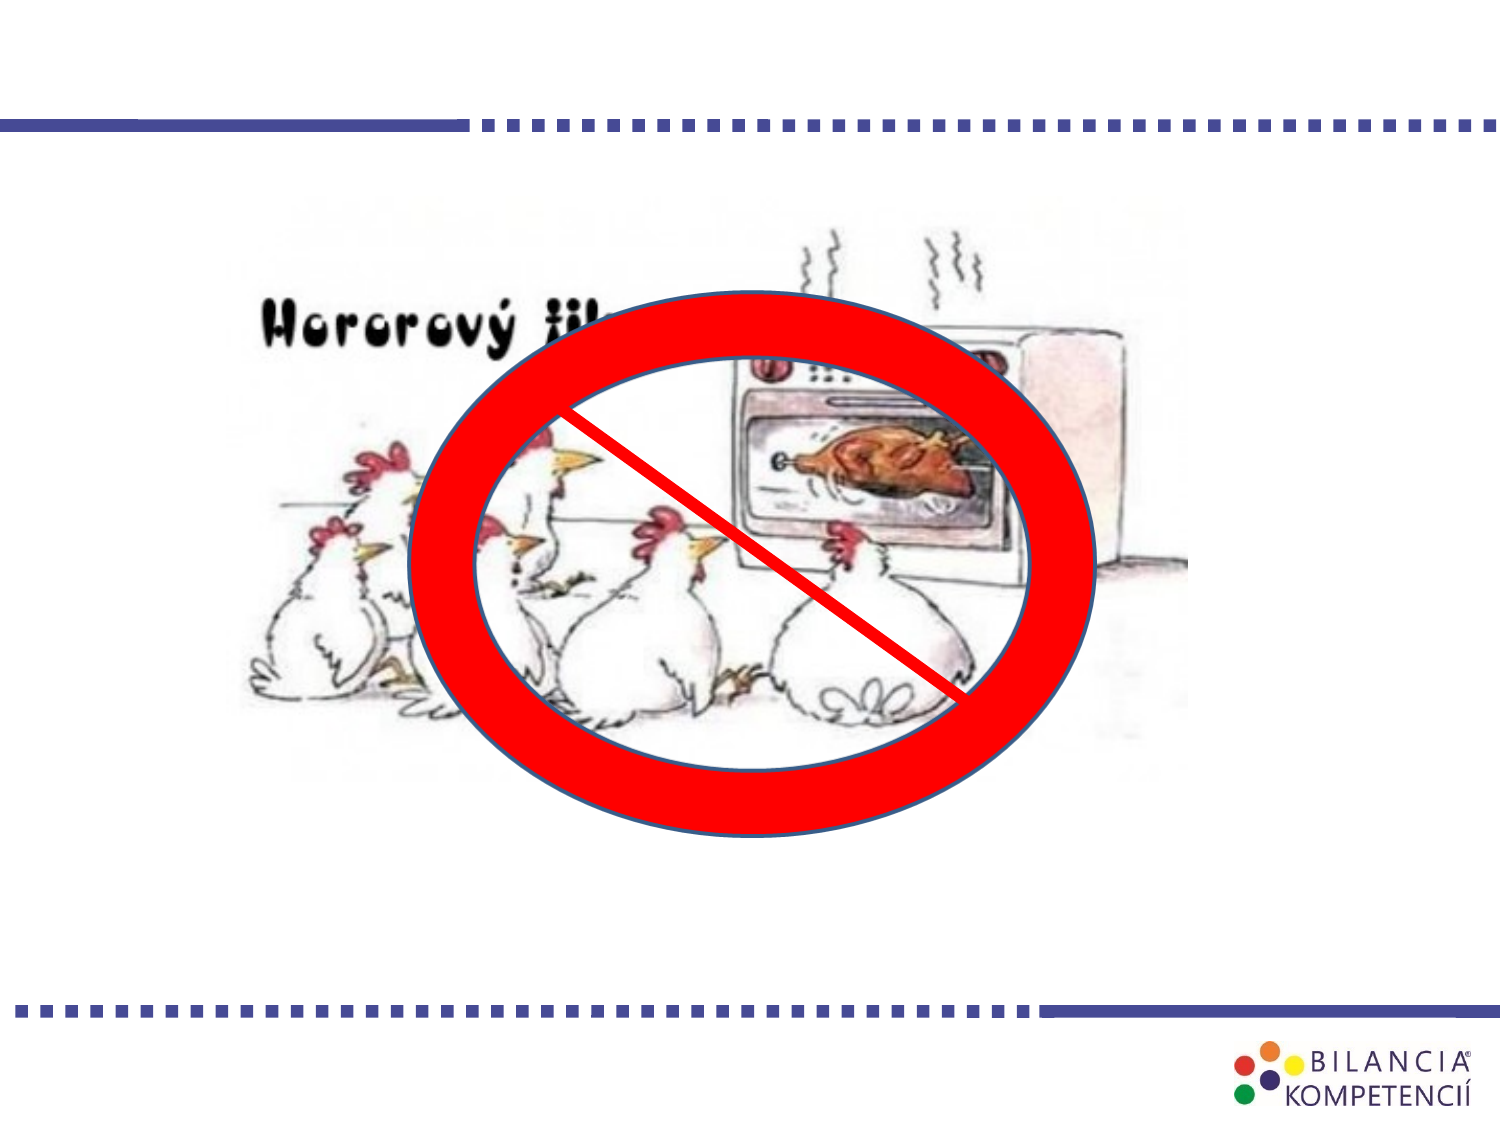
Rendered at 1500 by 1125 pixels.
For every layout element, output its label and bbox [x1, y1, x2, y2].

picture [225, 196, 1188, 839]
text_box [560, 408, 987, 717]
picture [1234, 1041, 1471, 1106]
